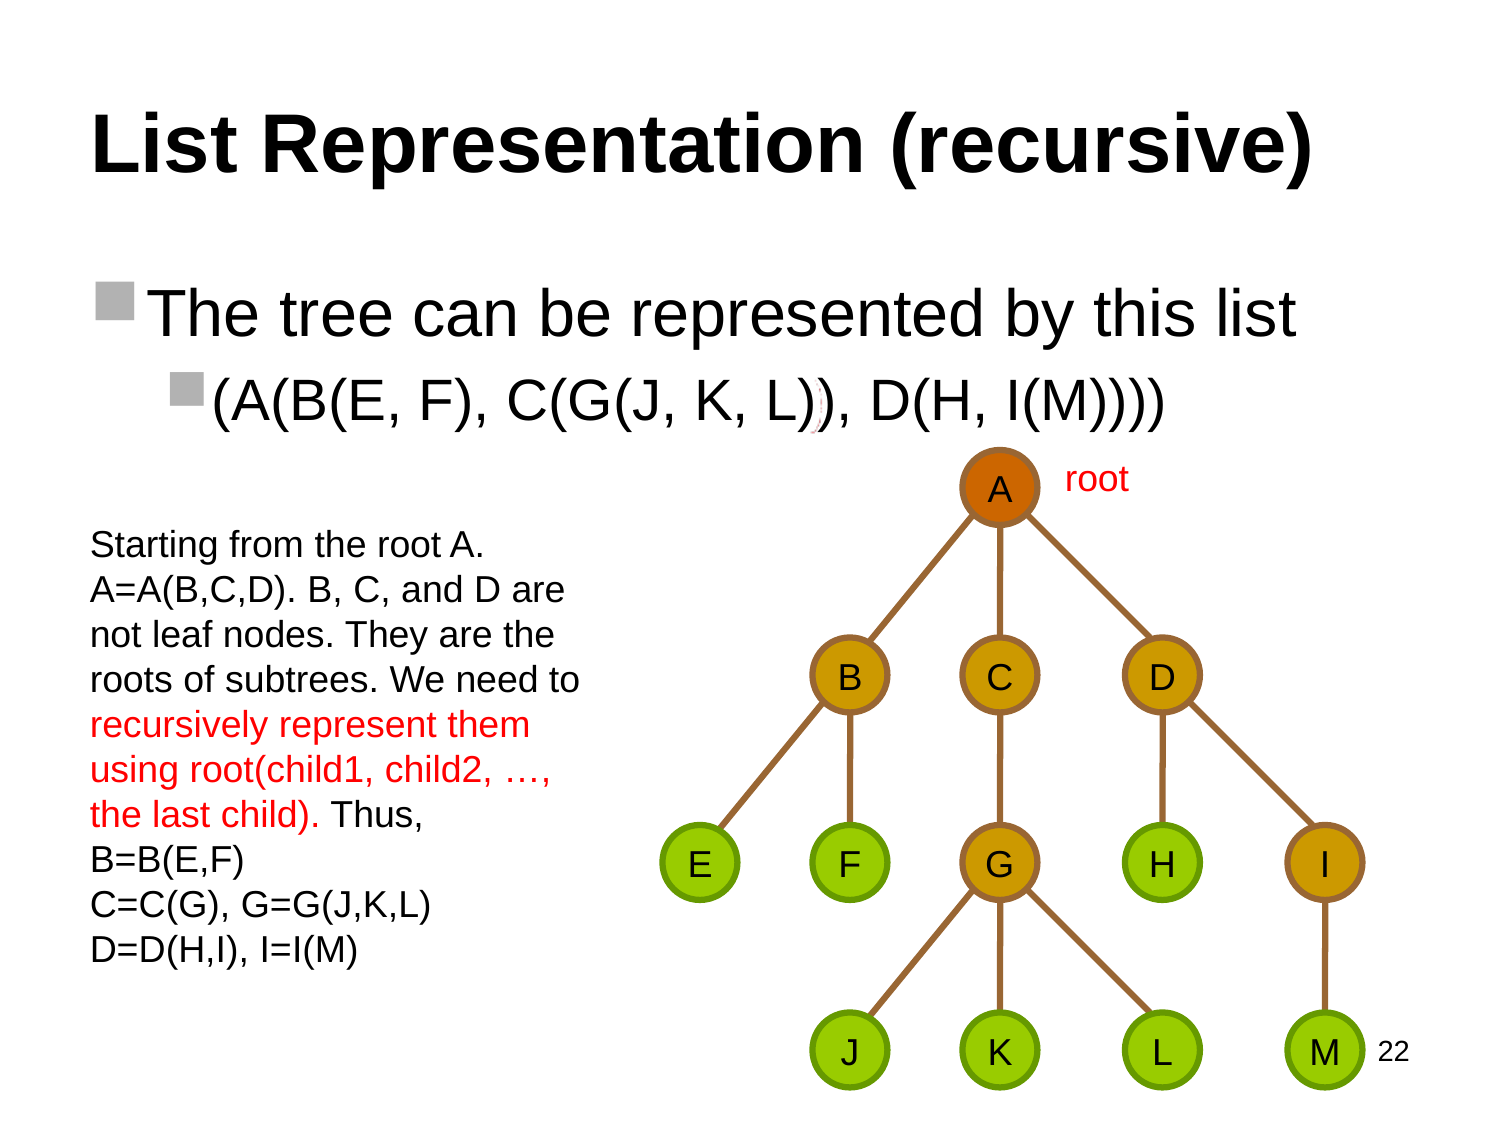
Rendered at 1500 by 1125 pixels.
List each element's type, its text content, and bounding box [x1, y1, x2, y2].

text_box J [812, 1012, 888, 1088]
list The tree can be represented by this list (A(B(E, F), C(G(J, K, L)), D(H, I(M)))) [75, 262, 1425, 1005]
text_box G [962, 824, 1038, 900]
title List Representation (recursive) [75, 45, 1425, 233]
text_box M [1287, 1012, 1363, 1088]
text_box E [662, 824, 738, 900]
slide_number 22 [1074, 1024, 1426, 1103]
text_box A [962, 449, 1038, 525]
text_box D [1124, 637, 1200, 713]
text_box C [962, 637, 1038, 713]
text_box H [1124, 824, 1200, 900]
text_box K [962, 1012, 1038, 1088]
text_box B [812, 637, 888, 713]
picture [808, 370, 825, 444]
text_box L [1124, 1012, 1200, 1088]
text_box root [1049, 446, 1288, 506]
text_box F [812, 824, 888, 900]
text_box Starting from the root A. A=A(B,C,D). B, C, and D are not leaf nodes. They are the roots of subtrees. We need to recursively represent them using root(child1, child2, …, the last child). Thus, B=B(E,F) C=C(G), G=G(J,K,L) D=D(H,I), I=I(M) [74, 512, 613, 978]
text_box I [1287, 824, 1363, 900]
